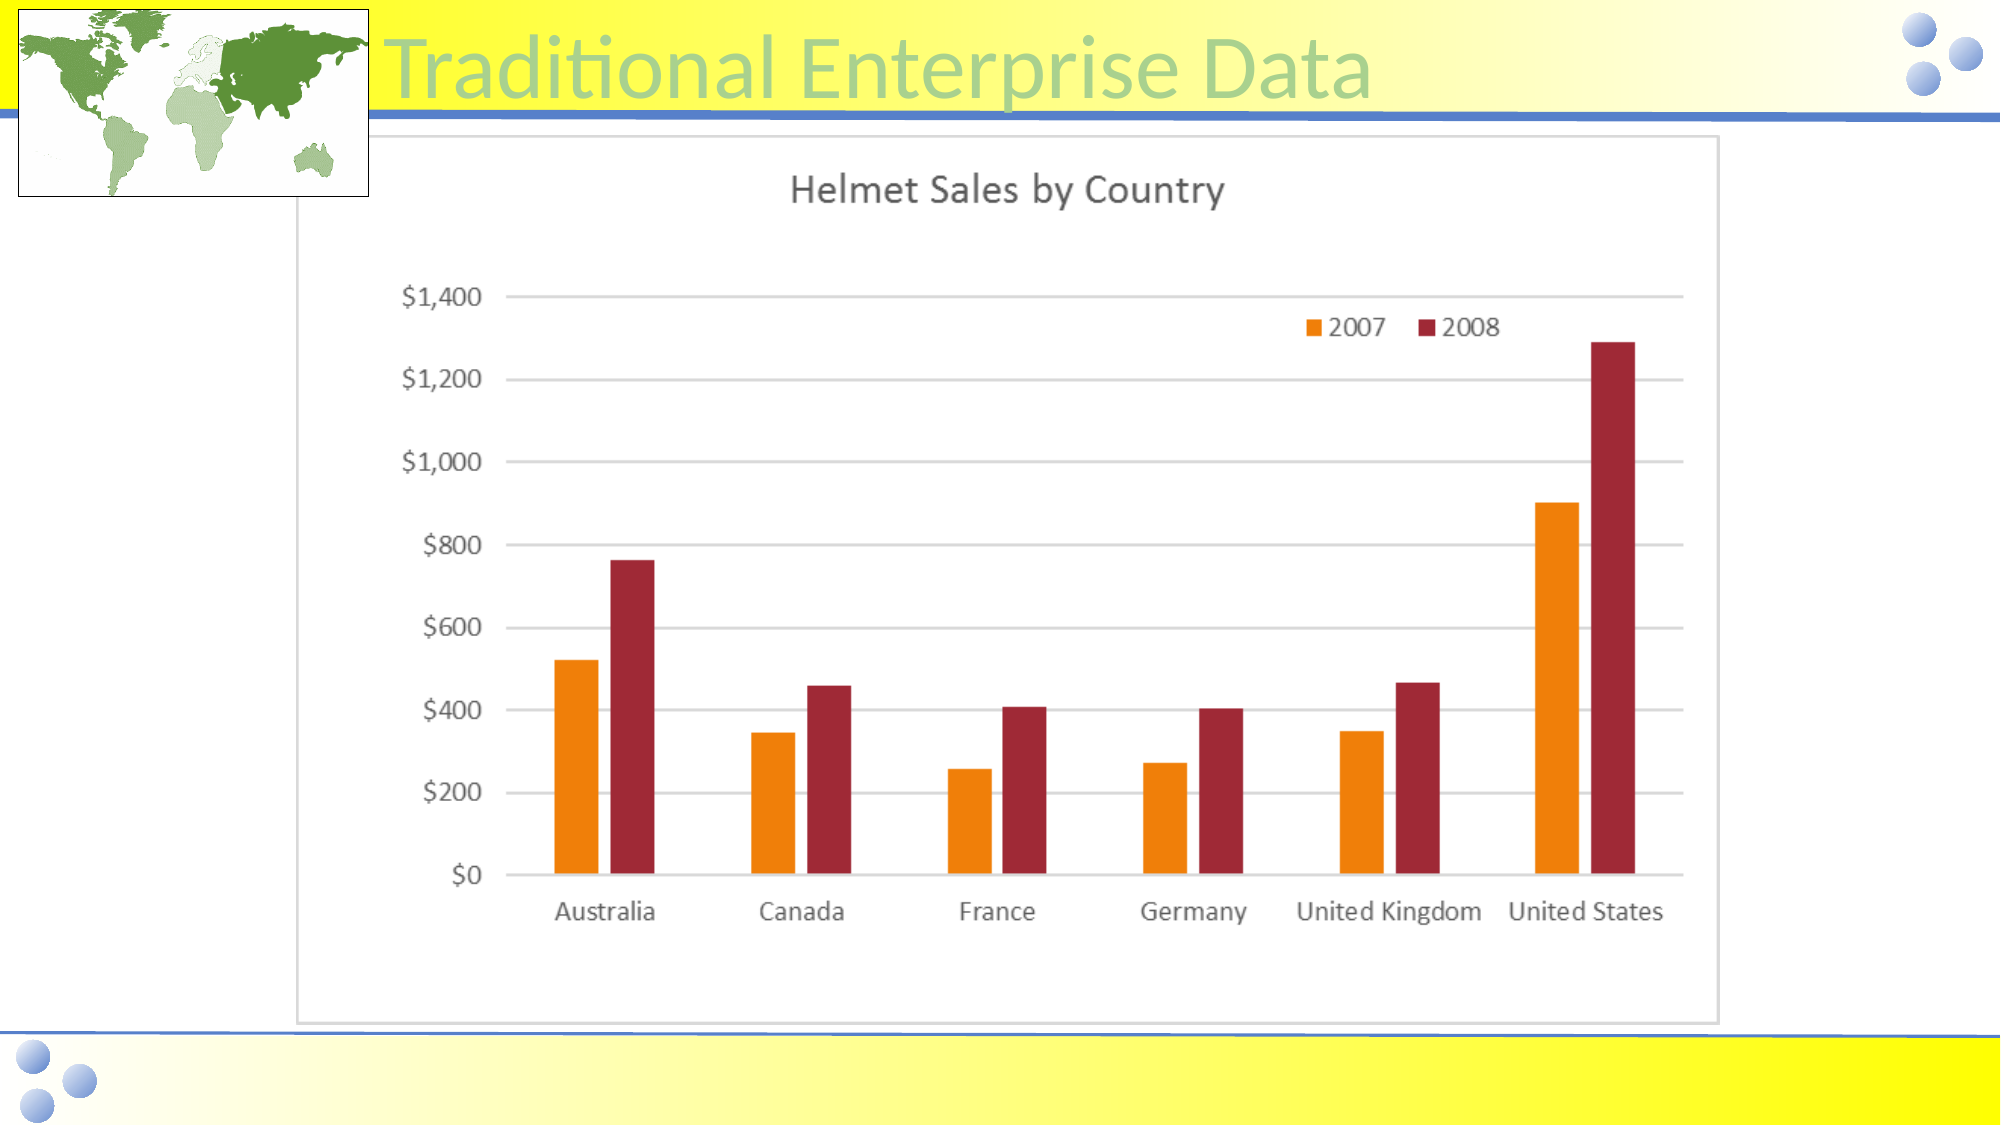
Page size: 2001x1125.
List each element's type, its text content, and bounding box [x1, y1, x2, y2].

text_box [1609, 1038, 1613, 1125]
picture [17, 9, 1720, 1026]
text_box Traditional Enterprise Data [368, 0, 1444, 125]
